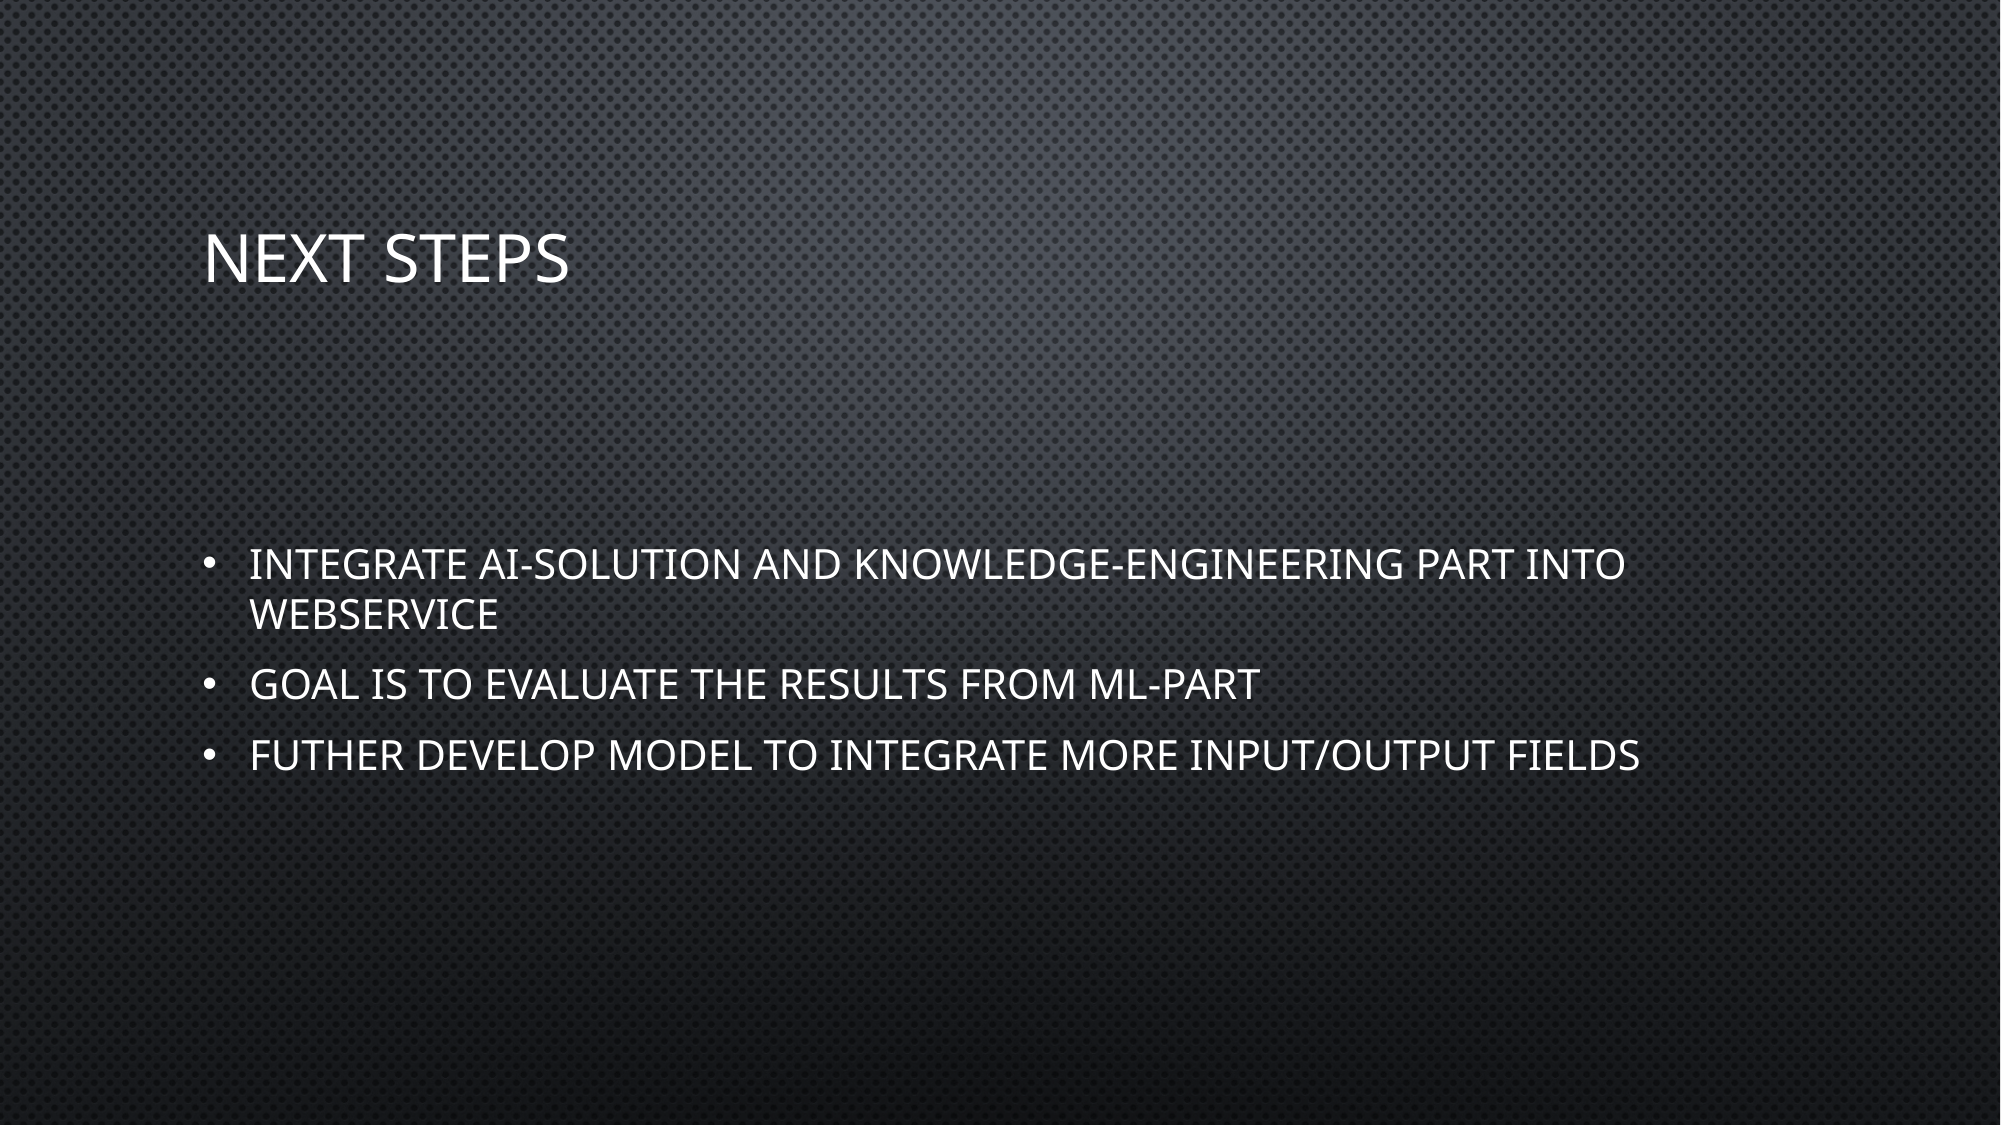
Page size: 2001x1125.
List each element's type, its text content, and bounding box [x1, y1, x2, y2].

title Next steps [187, 99, 1813, 413]
list Integrate AI-Solution and knowledge-engineering part into webservice Goal is to evaluate the results from ML-part Futher develop model to integrate more input/output fields [187, 437, 1813, 950]
